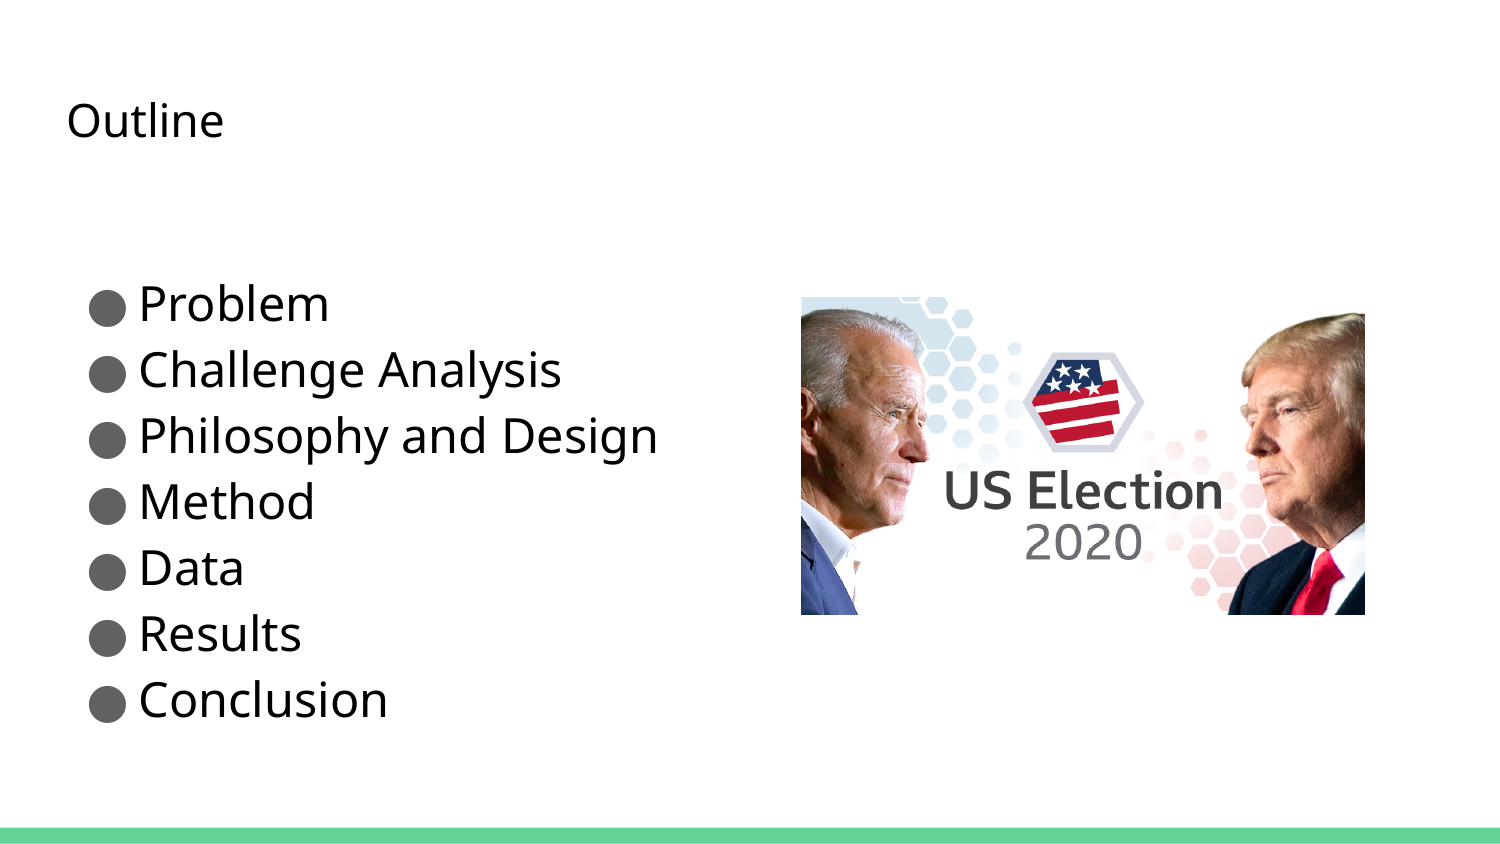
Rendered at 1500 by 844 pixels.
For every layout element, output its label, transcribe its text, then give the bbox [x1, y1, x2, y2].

list Problem Challenge Analysis Philosophy and Design Method Data Results Conclusion [51, 189, 1449, 750]
title Outline [51, 72, 1449, 167]
picture [801, 297, 1365, 615]
